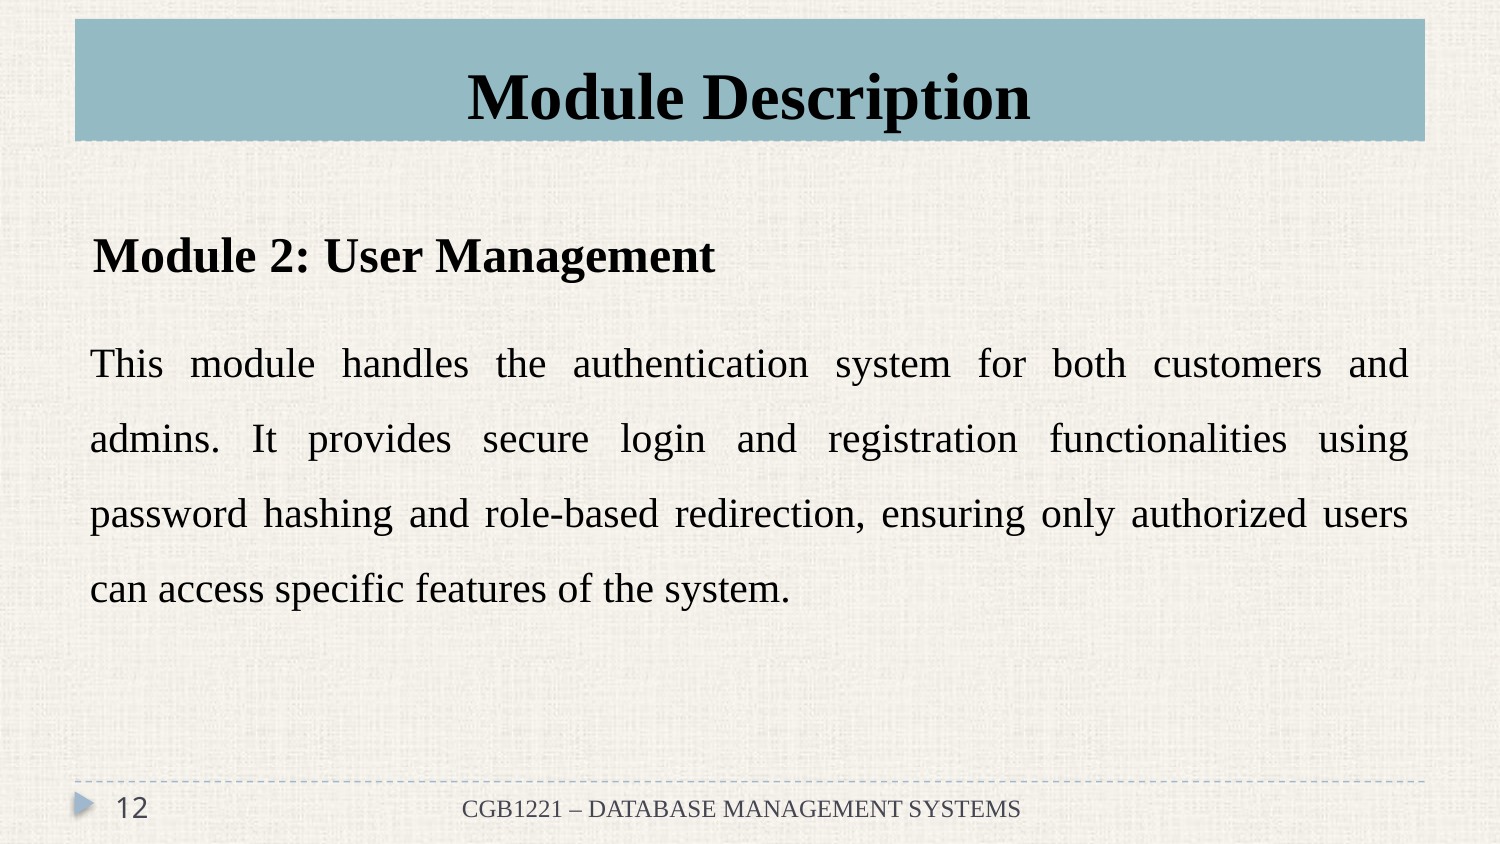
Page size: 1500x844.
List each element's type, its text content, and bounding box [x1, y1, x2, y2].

text_box This module handles the authentication system for both customers and admins. It provides secure login and registration functionalities using password hashing and role-based redirection, ensuring only authorized users can access specific features of the system. [74, 303, 1425, 619]
title Module Description [75, 18, 1425, 141]
slide_number 12 [100, 782, 426, 827]
text_box Module 2: User Management [78, 185, 731, 291]
footer CGB1221 – DATABASE MANAGEMENT SYSTEMS [416, 784, 1080, 844]
